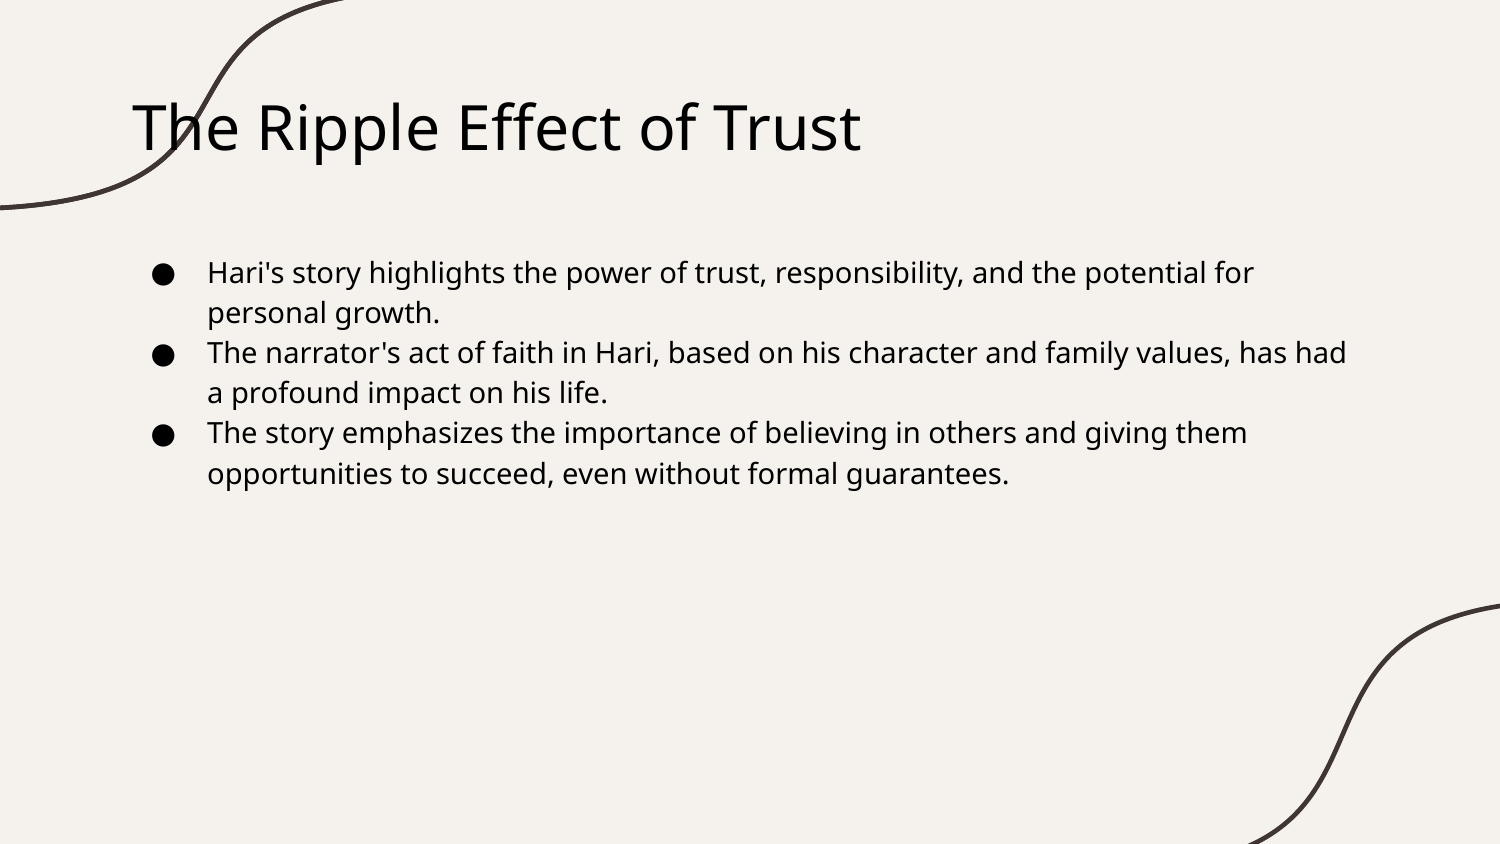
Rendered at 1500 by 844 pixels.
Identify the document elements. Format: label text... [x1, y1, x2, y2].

list Hari's story highlights the power of trust, responsibility, and the potential for personal growth. The narrator's act of faith in Hari, based on his character and family values, has had a profound impact on his life. The story emphasizes the importance of believing in others and giving them opportunities to succeed, even without formal guarantees. [116, 189, 1383, 750]
title The Ripple Effect of Trust [116, 72, 1383, 167]
